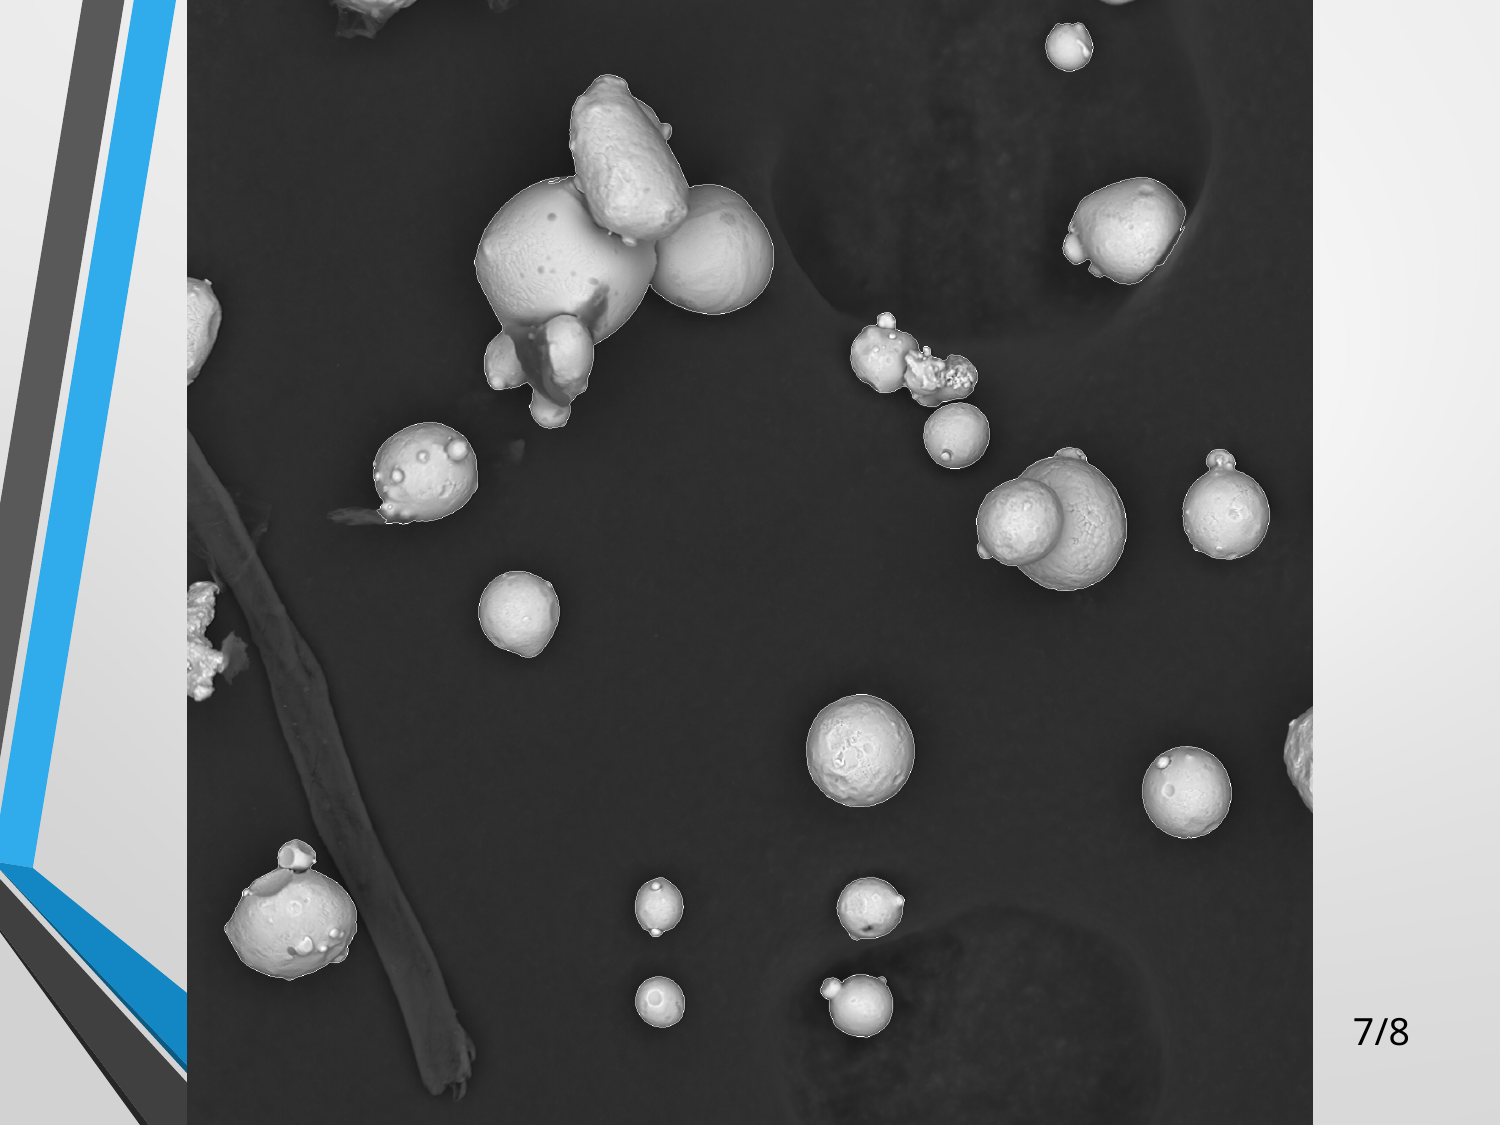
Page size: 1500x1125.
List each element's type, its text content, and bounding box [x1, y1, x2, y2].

picture [187, 0, 1313, 1125]
slide_number 6/8 [1315, 1003, 1425, 1064]
